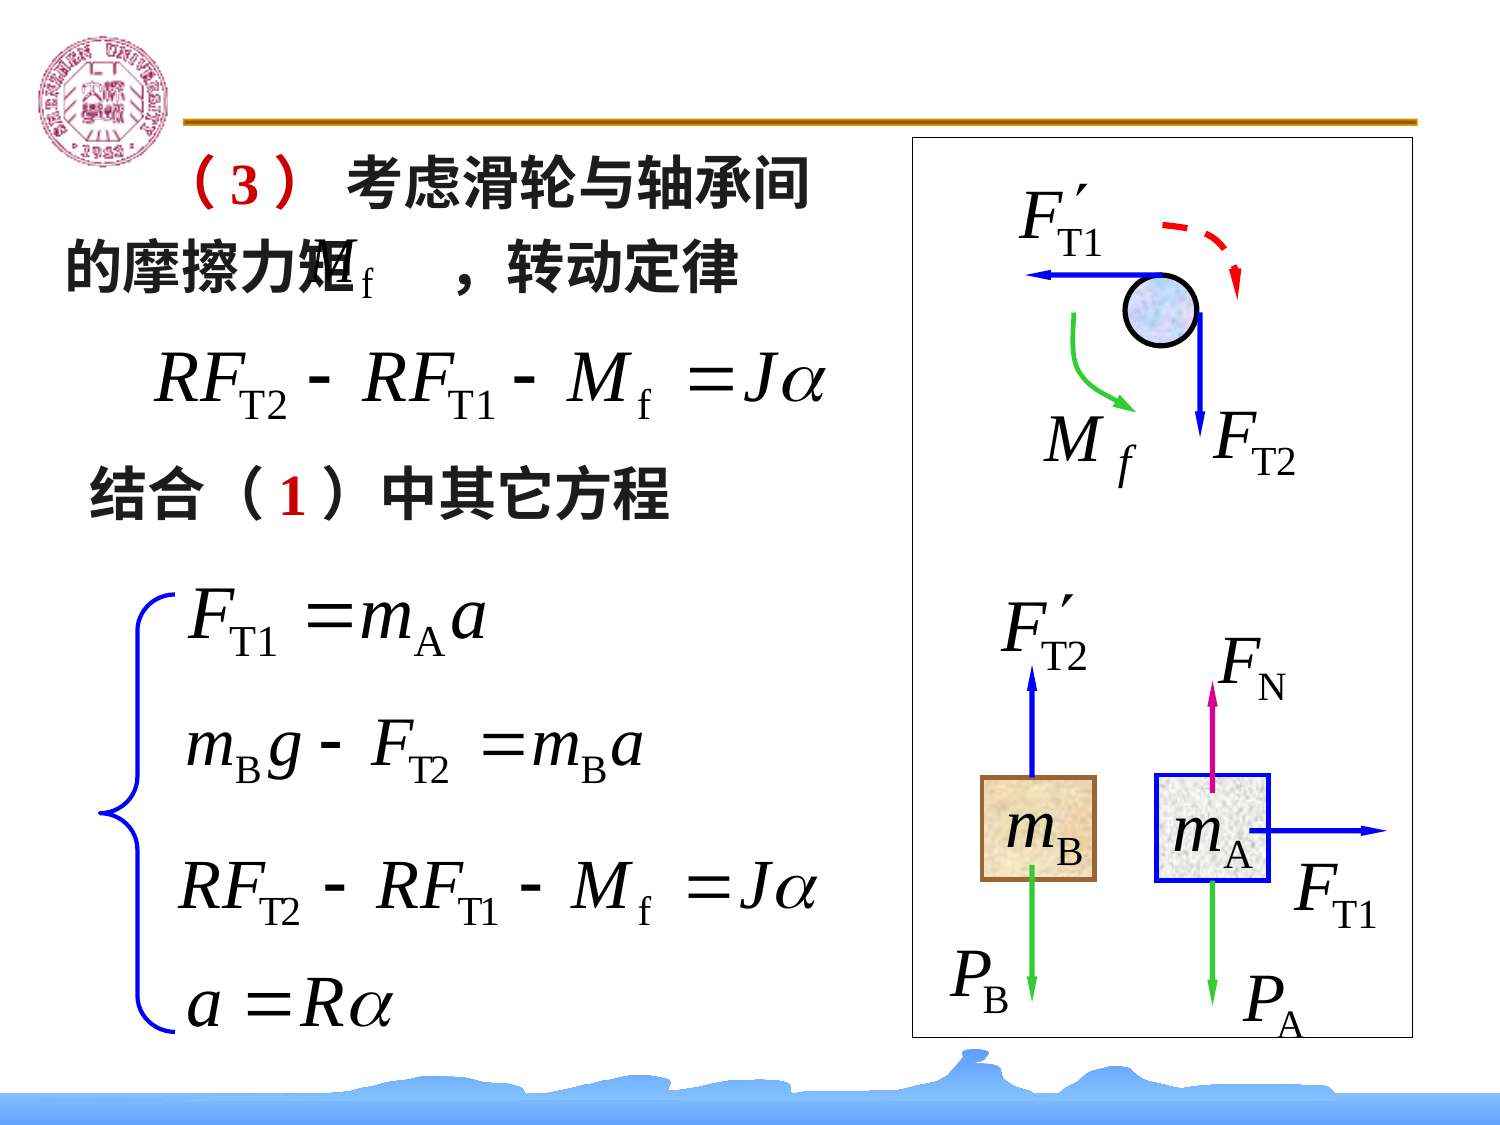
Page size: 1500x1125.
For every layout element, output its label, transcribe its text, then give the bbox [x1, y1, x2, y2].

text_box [1005, 162, 1313, 499]
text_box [49, 124, 863, 311]
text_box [146, 336, 835, 427]
text_box 结合（1）中其它方程 [75, 450, 788, 535]
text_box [99, 562, 835, 1045]
text_box [912, 137, 1413, 1038]
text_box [1155, 608, 1388, 1051]
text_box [937, 571, 1106, 1026]
picture [23, 23, 188, 176]
